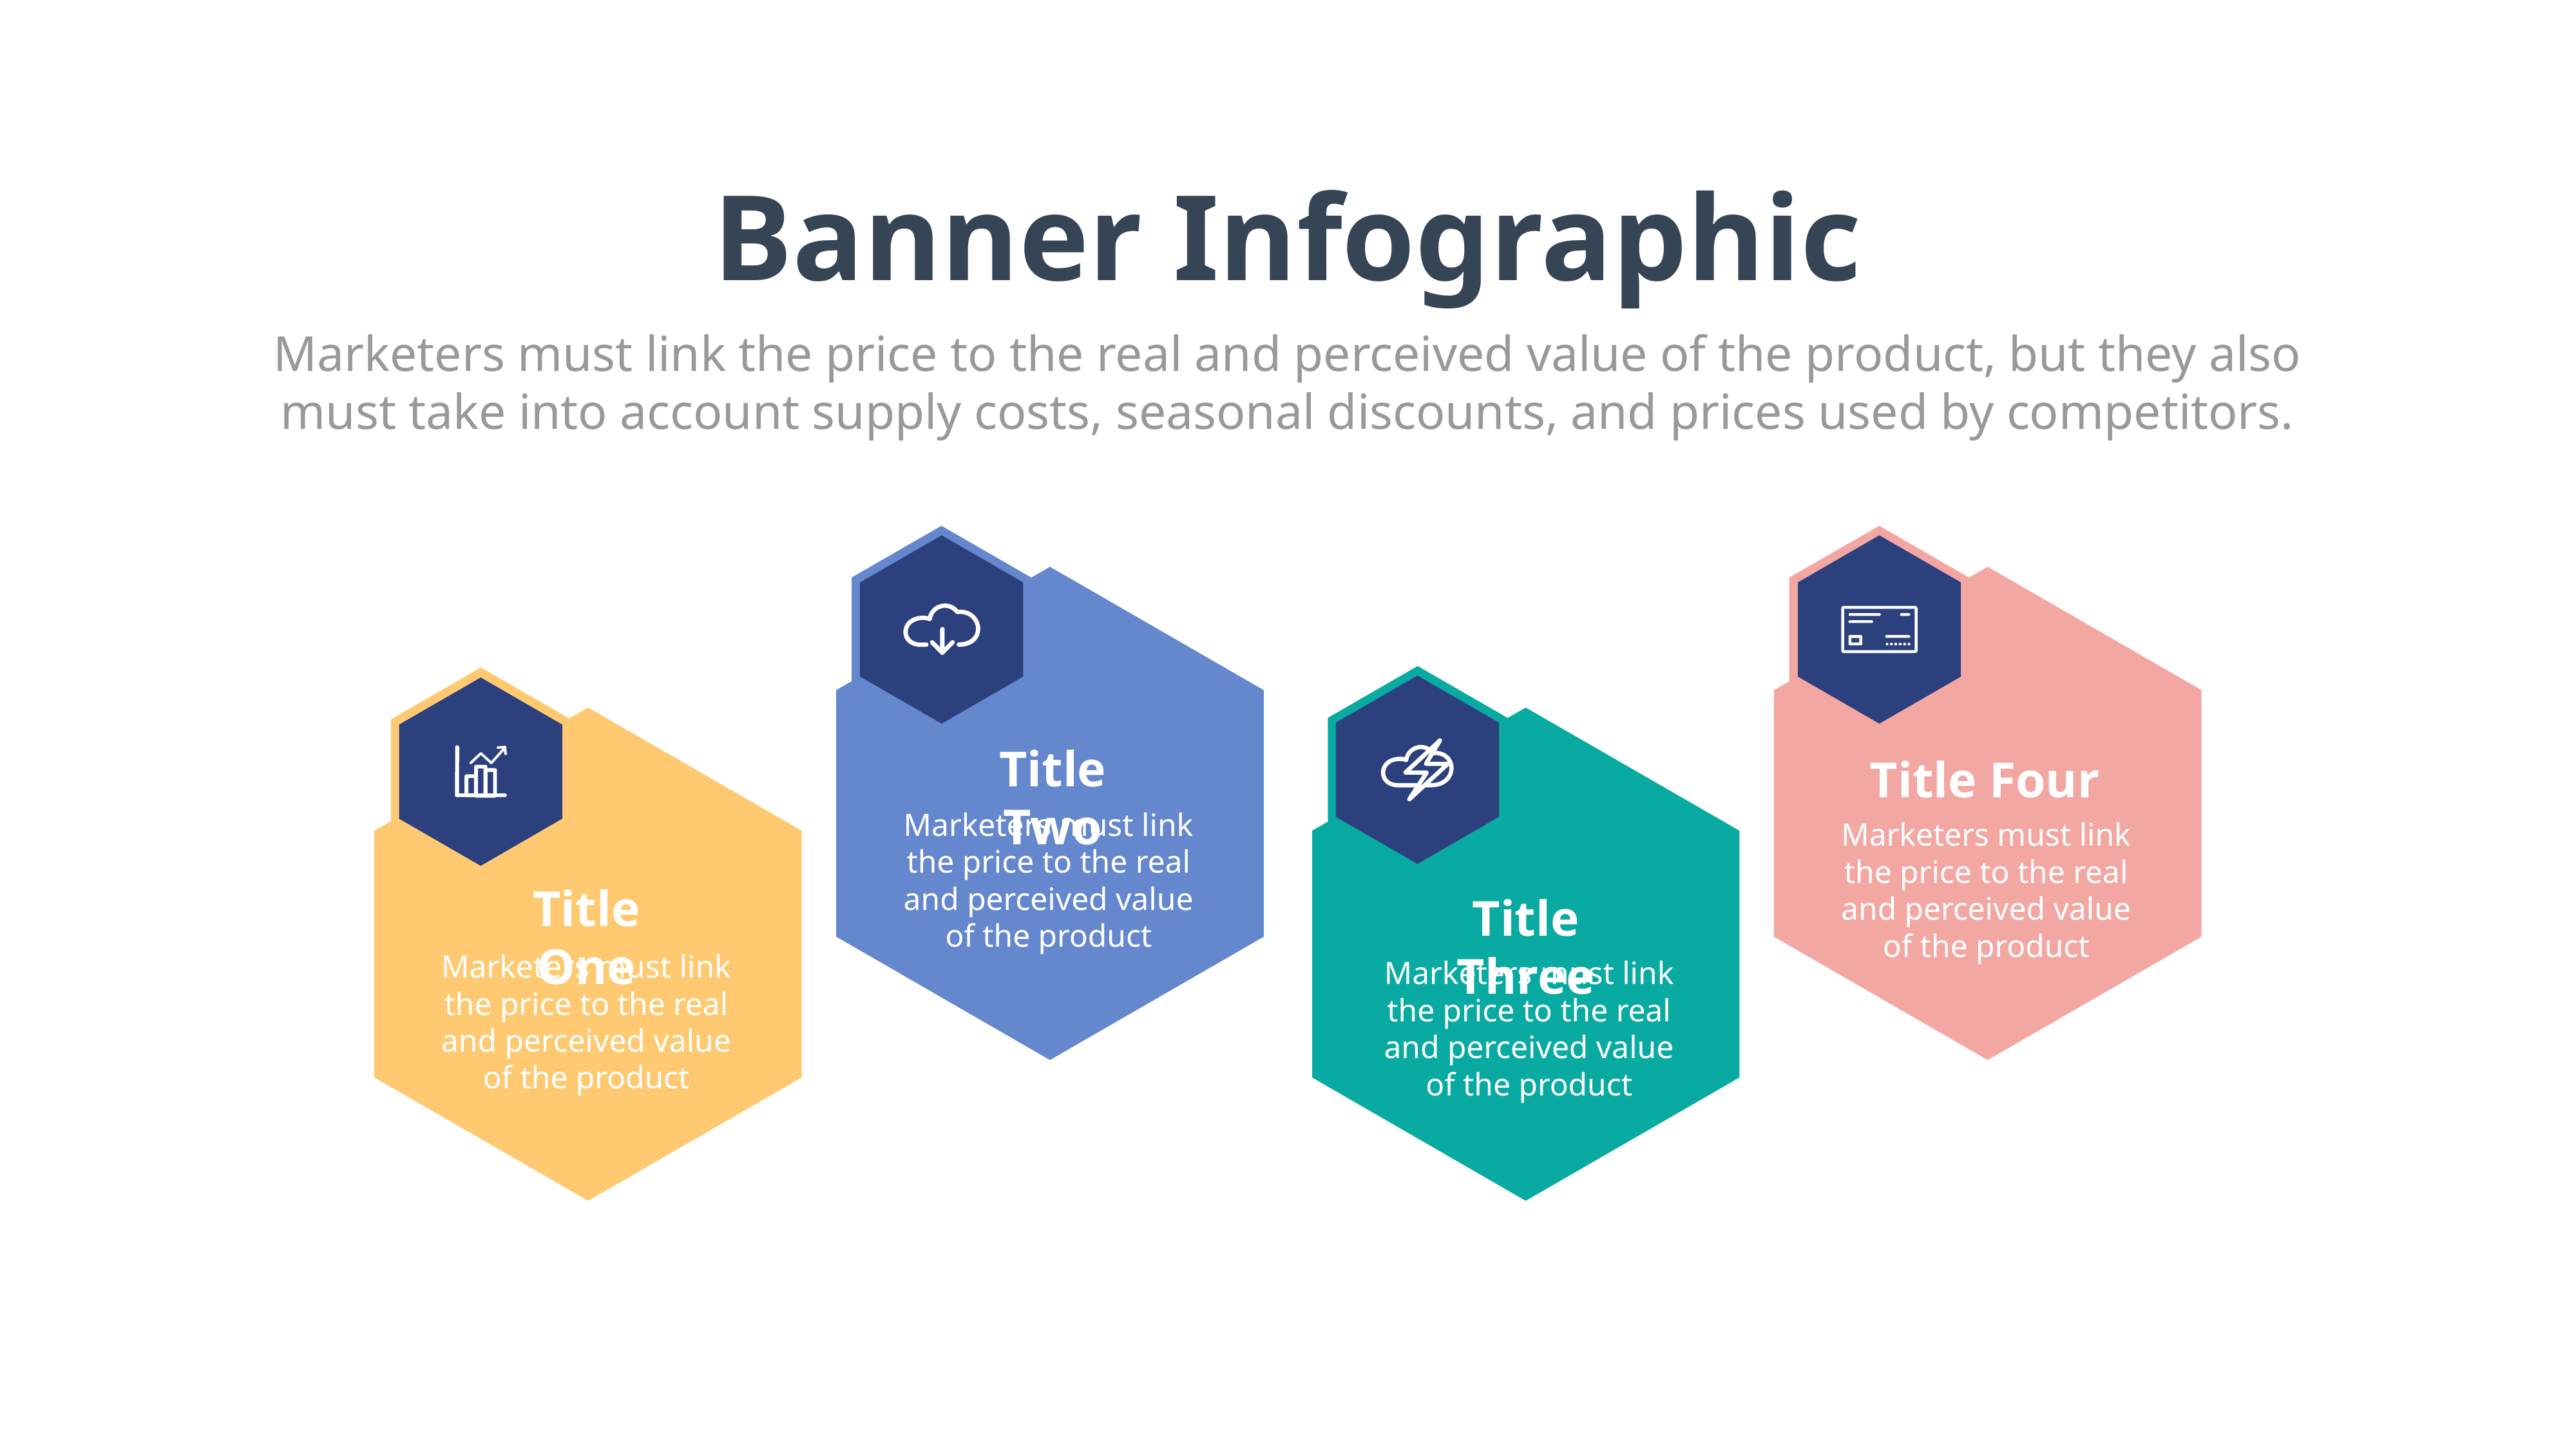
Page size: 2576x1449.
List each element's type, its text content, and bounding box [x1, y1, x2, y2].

text_box [504, 748, 507, 755]
text_box [1848, 620, 1873, 623]
text_box [836, 567, 1264, 1060]
text_box [1900, 613, 1911, 616]
text_box [469, 749, 504, 764]
text_box [1328, 666, 1507, 821]
text_box Title Three [1391, 882, 1661, 949]
text_box [391, 667, 569, 820]
text_box Title One [472, 873, 701, 942]
text_box Banner Infographic [703, 157, 1872, 309]
text_box [1848, 635, 1862, 646]
text_box [1312, 707, 1740, 1201]
text_box [1848, 613, 1881, 616]
text_box Marketers must link the price to the real and perceived value of the product [890, 800, 1208, 958]
text_box [474, 764, 488, 798]
text_box Marketers must link the price to the real and perceived value of the product, but they also must take into account supply costs, seasonal discounts, and prices used by competitors. [215, 318, 2361, 444]
text_box Title Four [1860, 744, 2110, 810]
text_box [903, 603, 980, 647]
text_box Marketers must link the price to the real and perceived value of the product [427, 942, 746, 1100]
text_box [464, 774, 474, 797]
text_box [852, 526, 1031, 681]
text_box Title Two [938, 733, 1167, 800]
text_box [455, 745, 459, 794]
text_box [860, 535, 1024, 724]
text_box Marketers must link the price to the real and perceived value of the product [1827, 810, 2146, 969]
text_box [374, 707, 802, 1201]
text_box [496, 746, 506, 749]
text_box [1380, 738, 1454, 802]
text_box [483, 768, 497, 798]
text_box [1885, 635, 1911, 638]
text_box [497, 793, 507, 797]
text_box [930, 627, 955, 655]
text_box [1335, 676, 1500, 864]
text_box [1773, 567, 2202, 1060]
text_box [1798, 535, 1961, 724]
text_box [1841, 605, 1918, 654]
text_box Marketers must link the price to the real and perceived value of the product [1370, 949, 1688, 1107]
text_box [455, 793, 465, 797]
text_box [399, 677, 562, 866]
text_box [1789, 526, 1969, 681]
